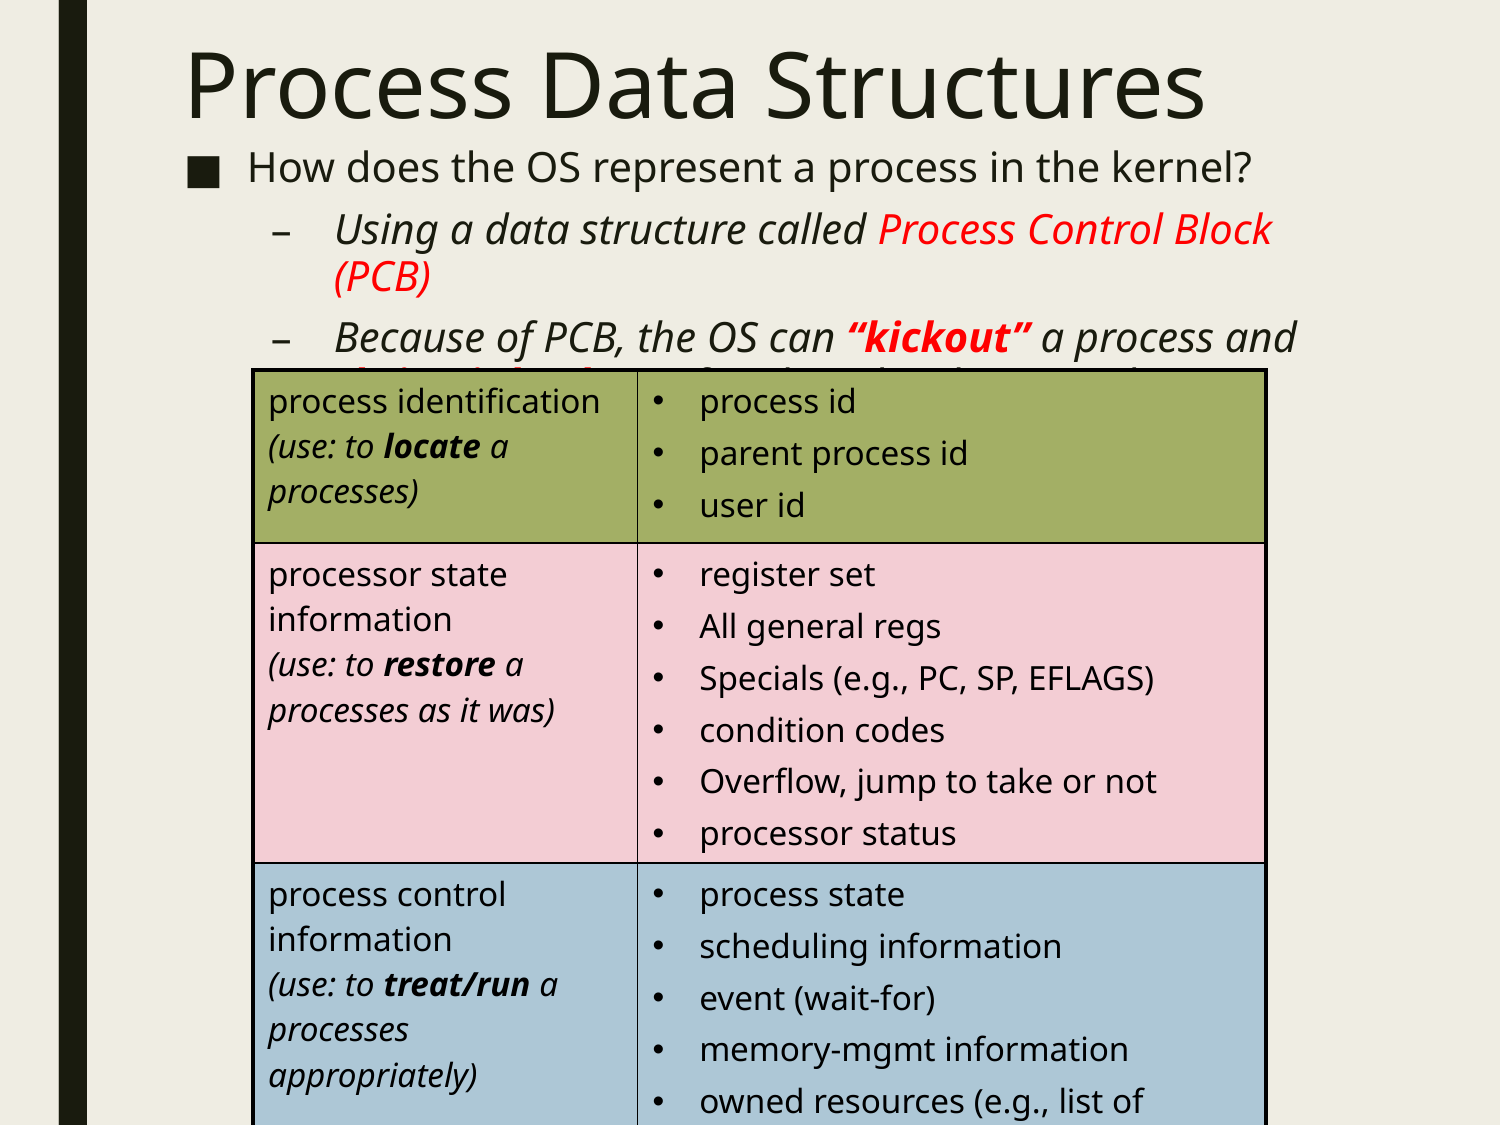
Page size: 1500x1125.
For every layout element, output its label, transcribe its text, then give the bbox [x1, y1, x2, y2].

table_cell process state scheduling information event (wait-for) memory-mgmt information owned resources (e.g., list of opened files) [638, 864, 1264, 1125]
list How does the OS represent a process in the kernel? Using a data structure called Process Control Block (PCB) Because of PCB, the OS can “kickout” a process and “bring it back” as if nothing has happened [168, 137, 1388, 813]
table_header process identification (use: to locate a processes) [255, 372, 637, 542]
table_cell process control information (use: to treat/run a processes appropriately) [255, 864, 637, 1125]
title Process Data Structures [168, 32, 1351, 137]
table_cell register set All general regs Specials (e.g., PC, SP, EFLAGS) condition codes Overflow, jump to take or not processor status [638, 544, 1264, 862]
table_cell processor state information (use: to restore a processes as it was) [255, 544, 637, 862]
table_header process id parent process id user id [638, 372, 1264, 542]
